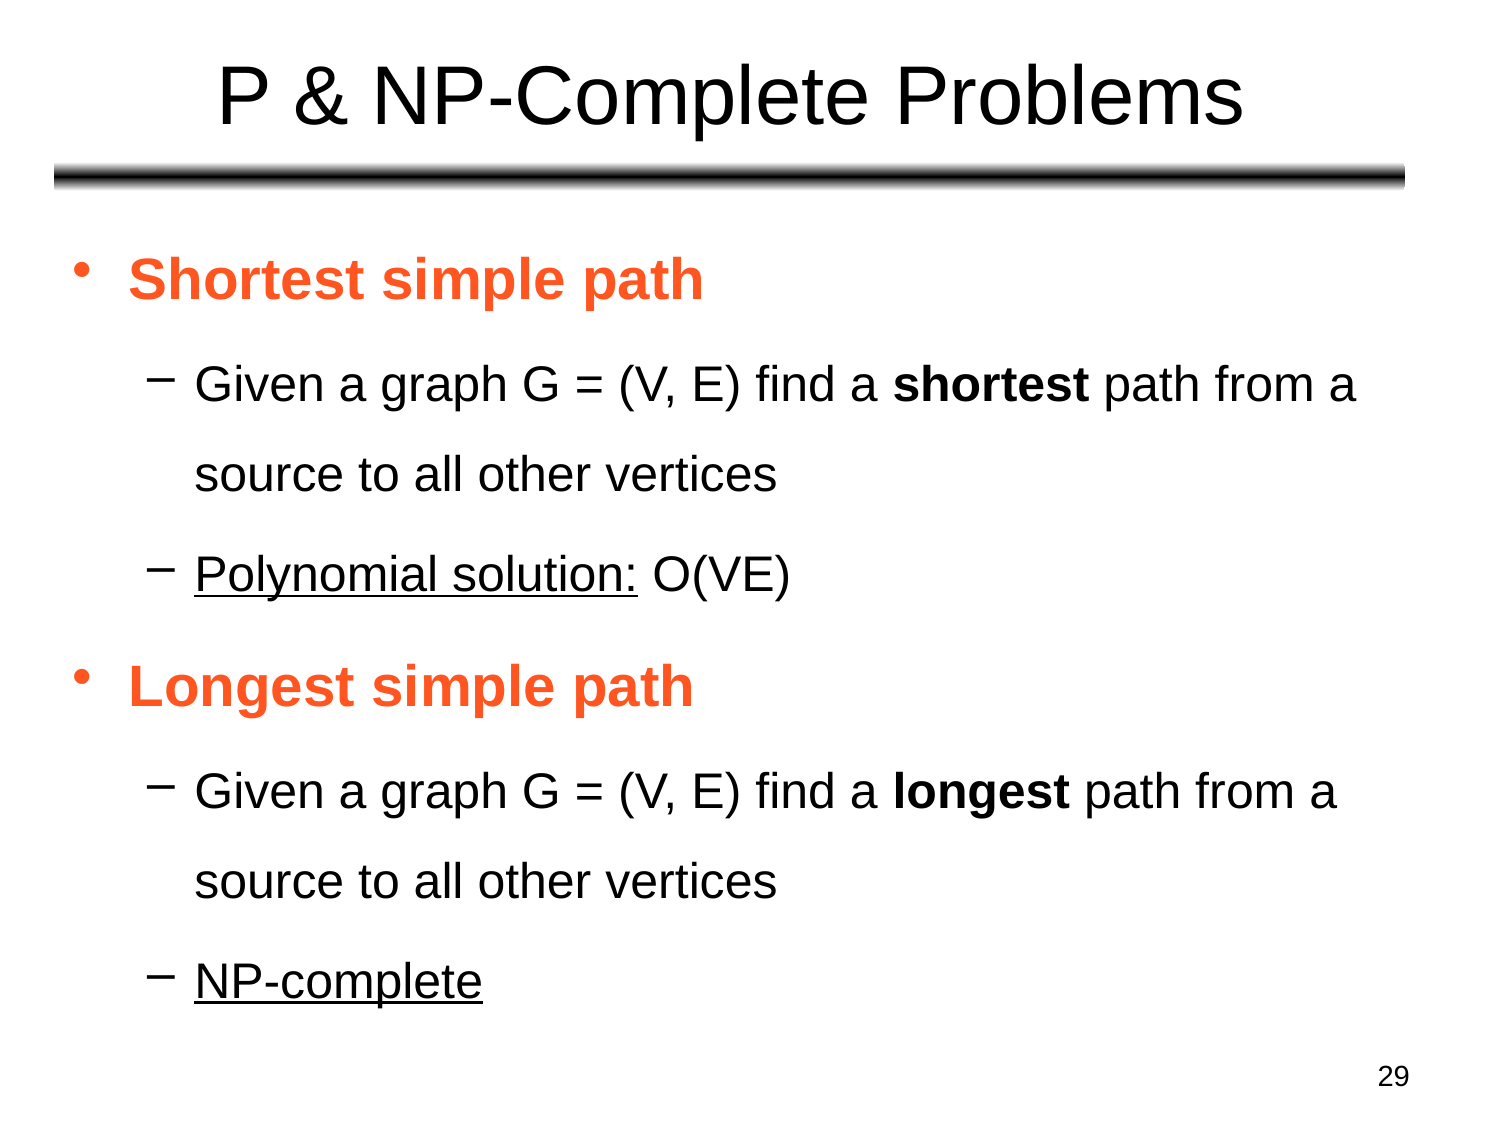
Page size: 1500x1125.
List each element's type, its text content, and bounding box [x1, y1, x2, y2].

list Shortest simple path Given a graph G = (V, E) find a shortest path from a source to all other vertices Polynomial solution: O(VE) Longest simple path Given a graph G = (V, E) find a longest path from a source to all other vertices NP-complete [57, 199, 1408, 1032]
slide_number 29 [1074, 1049, 1425, 1103]
title P & NP-Complete Problems [55, 16, 1406, 166]
